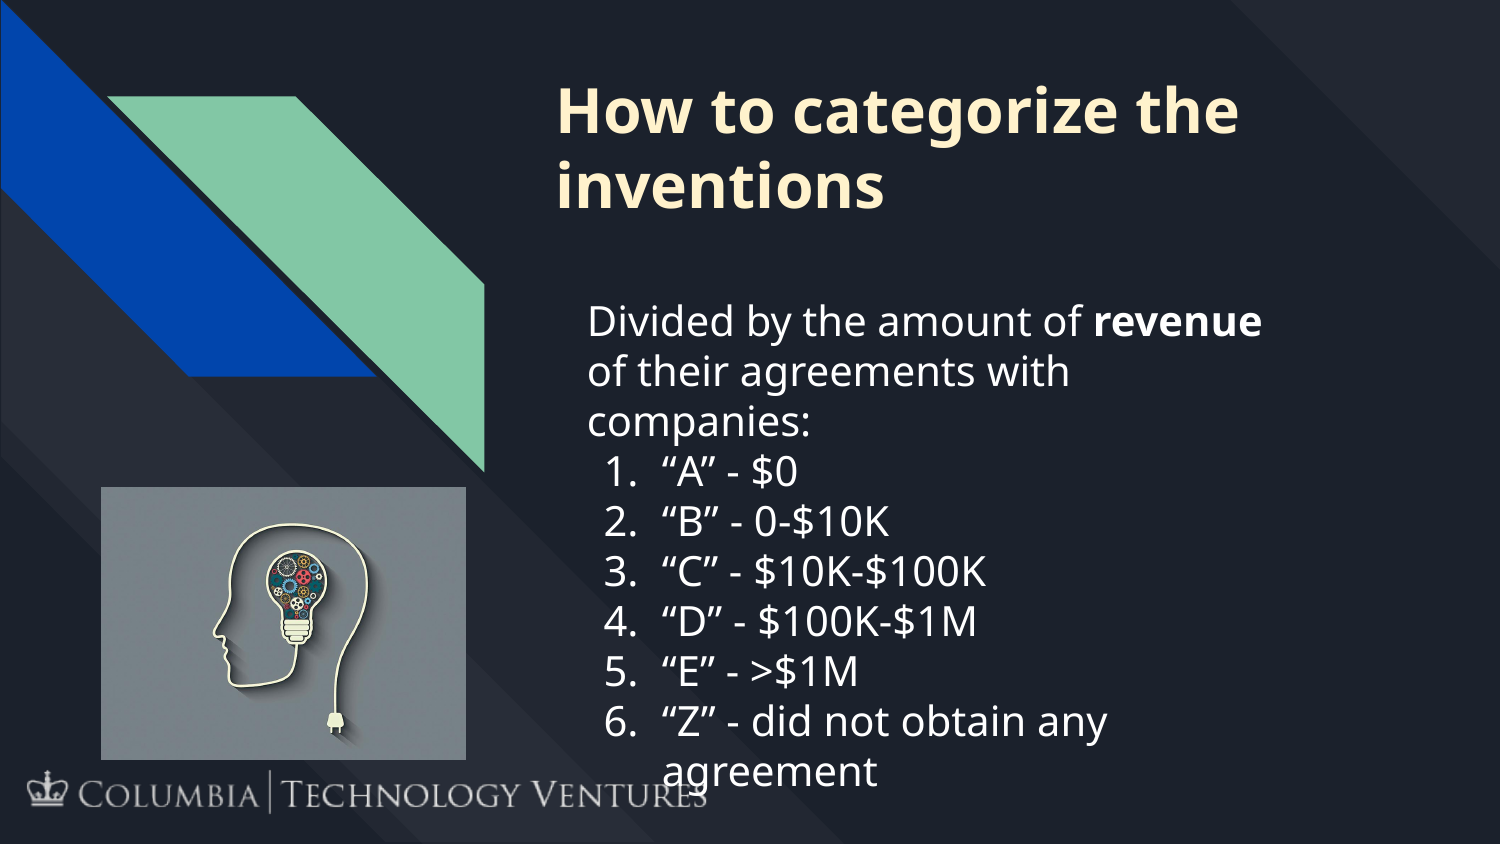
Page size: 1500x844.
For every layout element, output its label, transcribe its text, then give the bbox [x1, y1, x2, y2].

title How to categorize the inventions [540, 56, 1364, 316]
picture [13, 487, 721, 844]
subtitle Divided by the amount of revenue of their agreements with companies: “A” - $0 “B” - 0-$10K “C” - $10K-$100K “D” - $100K-$1M “E” - >$1M “Z” - did not obtain any agreement [571, 279, 1316, 363]
